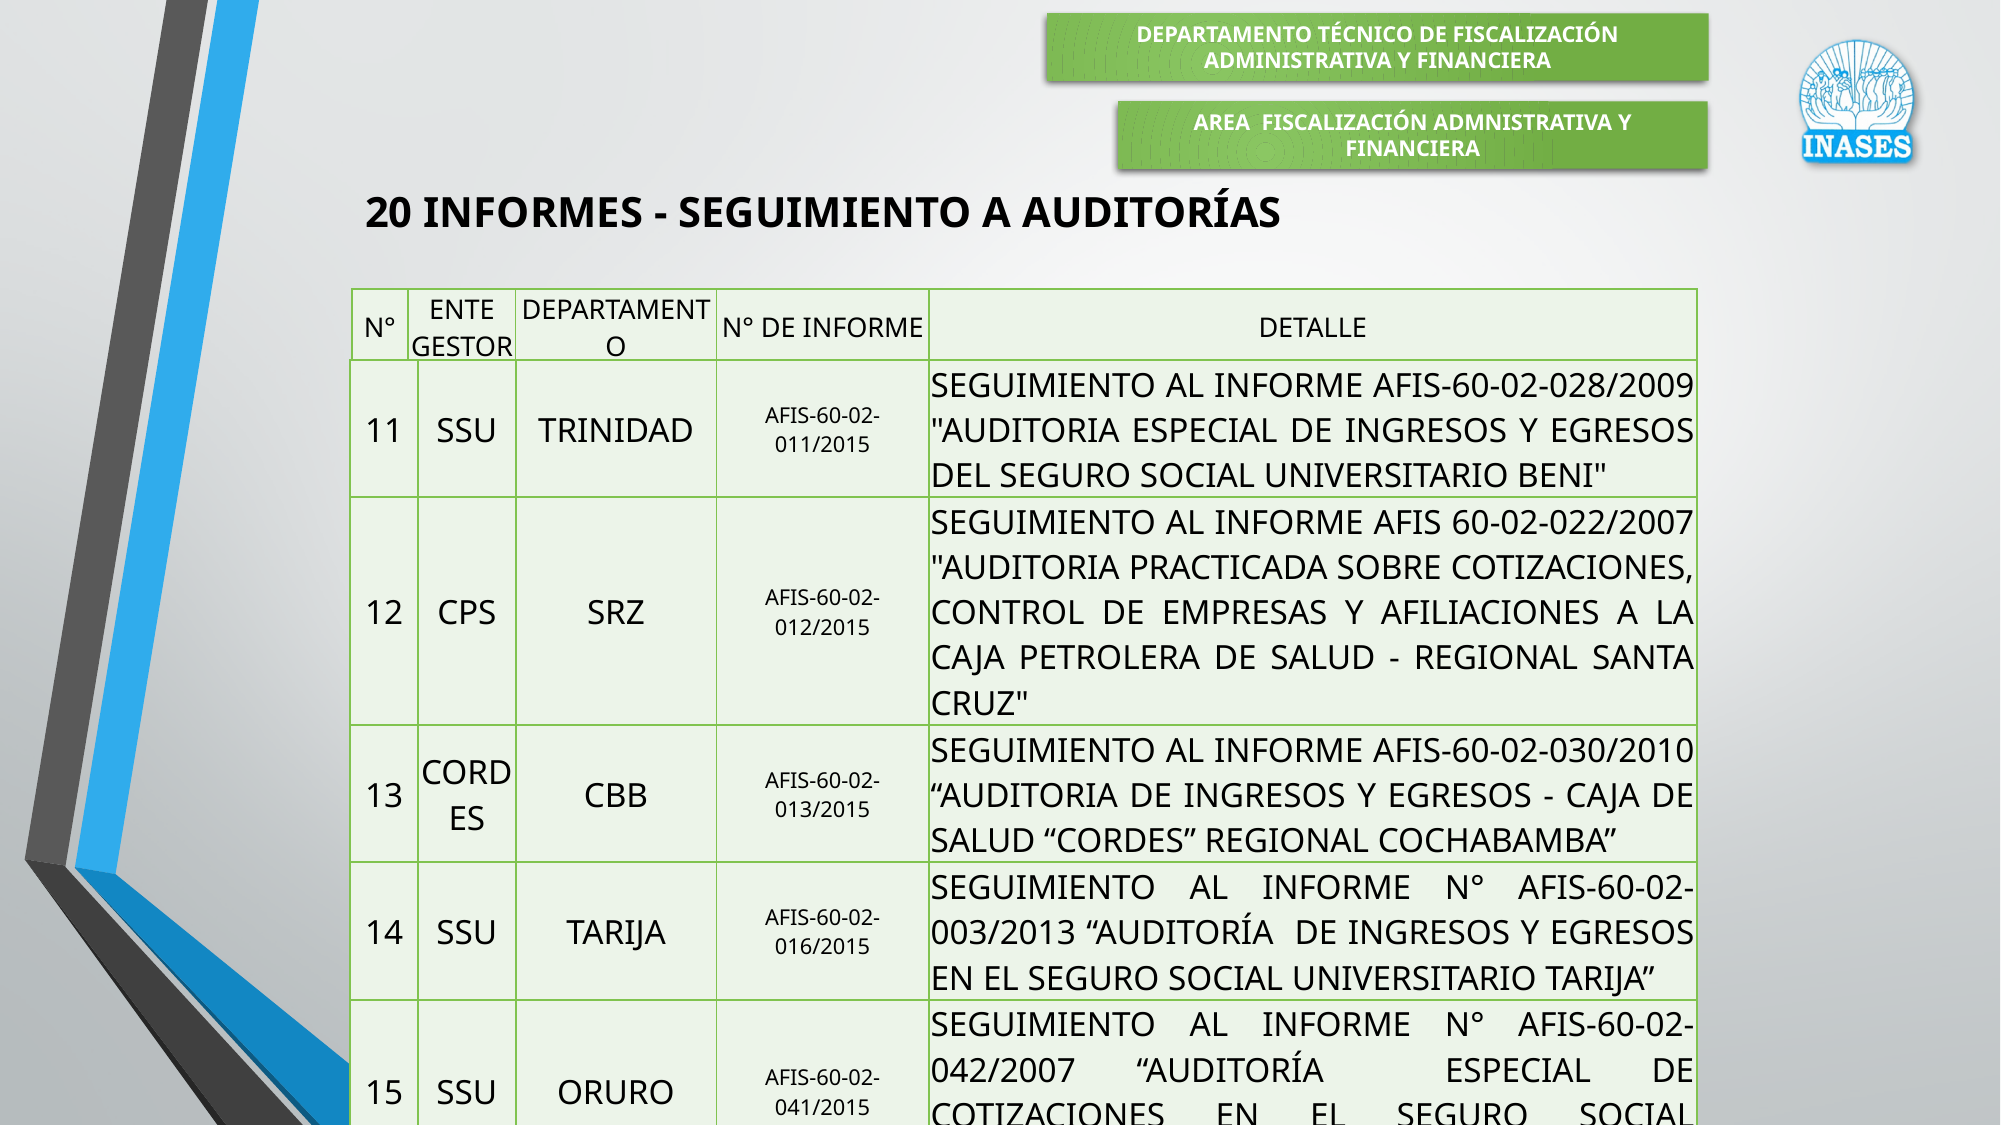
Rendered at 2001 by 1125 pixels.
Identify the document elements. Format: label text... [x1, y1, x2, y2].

text_box DEPARTAMENTO TÉCNICO DE FISCALIZACIÓN ADMINISTRATIVA Y FINANCIERA [1047, 13, 1709, 81]
table_cell SSU [419, 1001, 515, 1125]
table_cell CORDES [419, 726, 515, 861]
table_cell CBB [517, 726, 716, 861]
table_cell SEGUIMIENTO AL INFORME AFIS-60-02-030/2010 “AUDITORIA DE INGRESOS Y EGRESOS - CAJA DE SALUD “CORDES” REGIONAL COCHABAMBA” [930, 726, 1696, 861]
table_cell AFIS-60-02-012/2015 [717, 498, 928, 724]
table_header DEPARTAMENTO [516, 290, 716, 359]
table_cell 15 [351, 1001, 417, 1125]
table_cell TARIJA [517, 863, 716, 999]
table_cell AFIS-60-02-013/2015 [717, 726, 928, 861]
table_cell ORURO [517, 1001, 716, 1125]
table_header DETALLE [930, 290, 1696, 359]
text_box 20 INFORMES - SEGUIMIENTO A AUDITORÍAS [350, 177, 1638, 243]
table_cell AFIS-60-02-041/2015 [717, 1001, 928, 1125]
table_cell 12 [351, 498, 417, 724]
table_header AFIS-60-02-011/2015 [717, 361, 928, 496]
table_cell SSU [419, 863, 515, 999]
table_cell CPS [419, 498, 515, 724]
table_header 11 [351, 361, 417, 496]
table_header SSU [419, 361, 515, 496]
table_header ENTE GESTOR [409, 290, 515, 359]
table_cell AFIS-60-02-016/2015 [717, 863, 928, 999]
table_header N° [353, 290, 407, 359]
table_header SEGUIMIENTO AL INFORME AFIS-60-02-028/2009 "AUDITORIA ESPECIAL DE INGRESOS Y EGRESOS DEL SEGURO SOCIAL UNIVERSITARIO BENI" [930, 361, 1696, 496]
table_cell SEGUIMIENTO AL INFORME N° AFIS-60-02-003/2013 “AUDITORÍA DE INGRESOS Y EGRESOS EN EL SEGURO SOCIAL UNIVERSITARIO TARIJA” [930, 863, 1696, 999]
table_cell SEGUIMIENTO AL INFORME AFIS 60-02-022/2007 "AUDITORIA PRACTICADA SOBRE COTIZACIONES, CONTROL DE EMPRESAS Y AFILIACIONES A LA CAJA PETROLERA DE SALUD - REGIONAL SANTA CRUZ" [930, 498, 1696, 724]
table_cell SEGUIMIENTO AL INFORME N° AFIS-60-02-042/2007 “AUDITORÍA ESPECIAL DE COTIZACIONES EN EL SEGURO SOCIAL UNIVERSITARIO ORURO” [930, 1001, 1696, 1125]
table_header N° DE INFORME [717, 290, 928, 359]
table_cell SRZ [517, 498, 716, 724]
picture [1796, 36, 1917, 167]
table_cell 14 [351, 863, 417, 999]
text_box AREA FISCALIZACIÓN ADMNISTRATIVA Y FINANCIERA [1118, 101, 1708, 169]
table_header TRINIDAD [517, 361, 716, 496]
table_cell 13 [351, 726, 417, 861]
